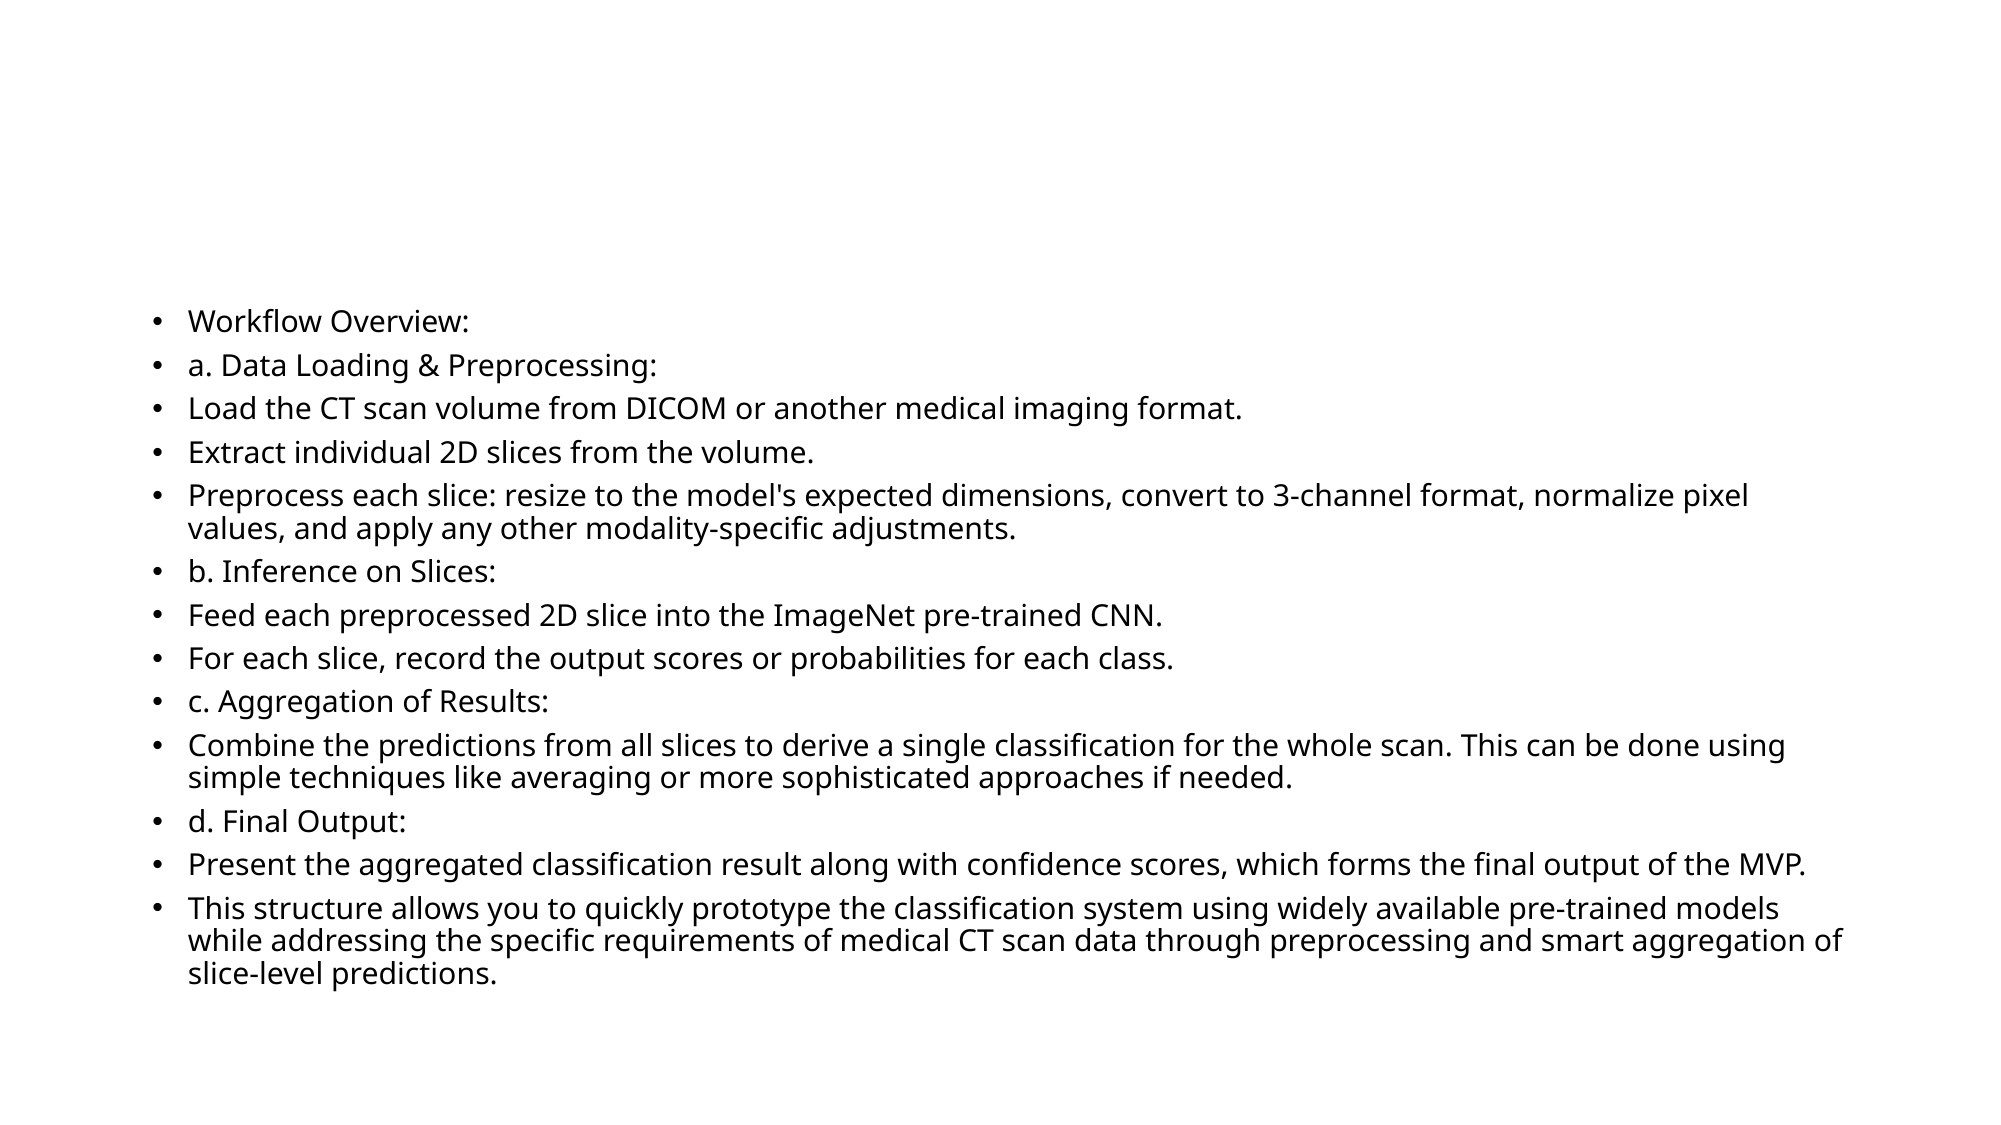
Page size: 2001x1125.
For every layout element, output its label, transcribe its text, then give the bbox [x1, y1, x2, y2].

list Workflow Overview: a. Data Loading & Preprocessing: Load the CT scan volume from DICOM or another medical imaging format. Extract individual 2D slices from the volume. Preprocess each slice: resize to the model's expected dimensions, convert to 3-channel format, normalize pixel values, and apply any other modality-specific adjustments. b. Inference on Slices: Feed each preprocessed 2D slice into the ImageNet pre-trained CNN. For each slice, record the output scores or probabilities for each class. c. Aggregation of Results: Combine the predictions from all slices to derive a single classification for the whole scan. This can be done using simple techniques like averaging or more sophisticated approaches if needed. d. Final Output: Present the aggregated classification result along with confidence scores, which forms the final output of the MVP. This structure allows you to quickly prototype the classification system using widely available pre-trained models while addressing the specific requirements of medical CT scan data through preprocessing and smart aggregation of slice-level predictions. [137, 299, 1863, 1014]
